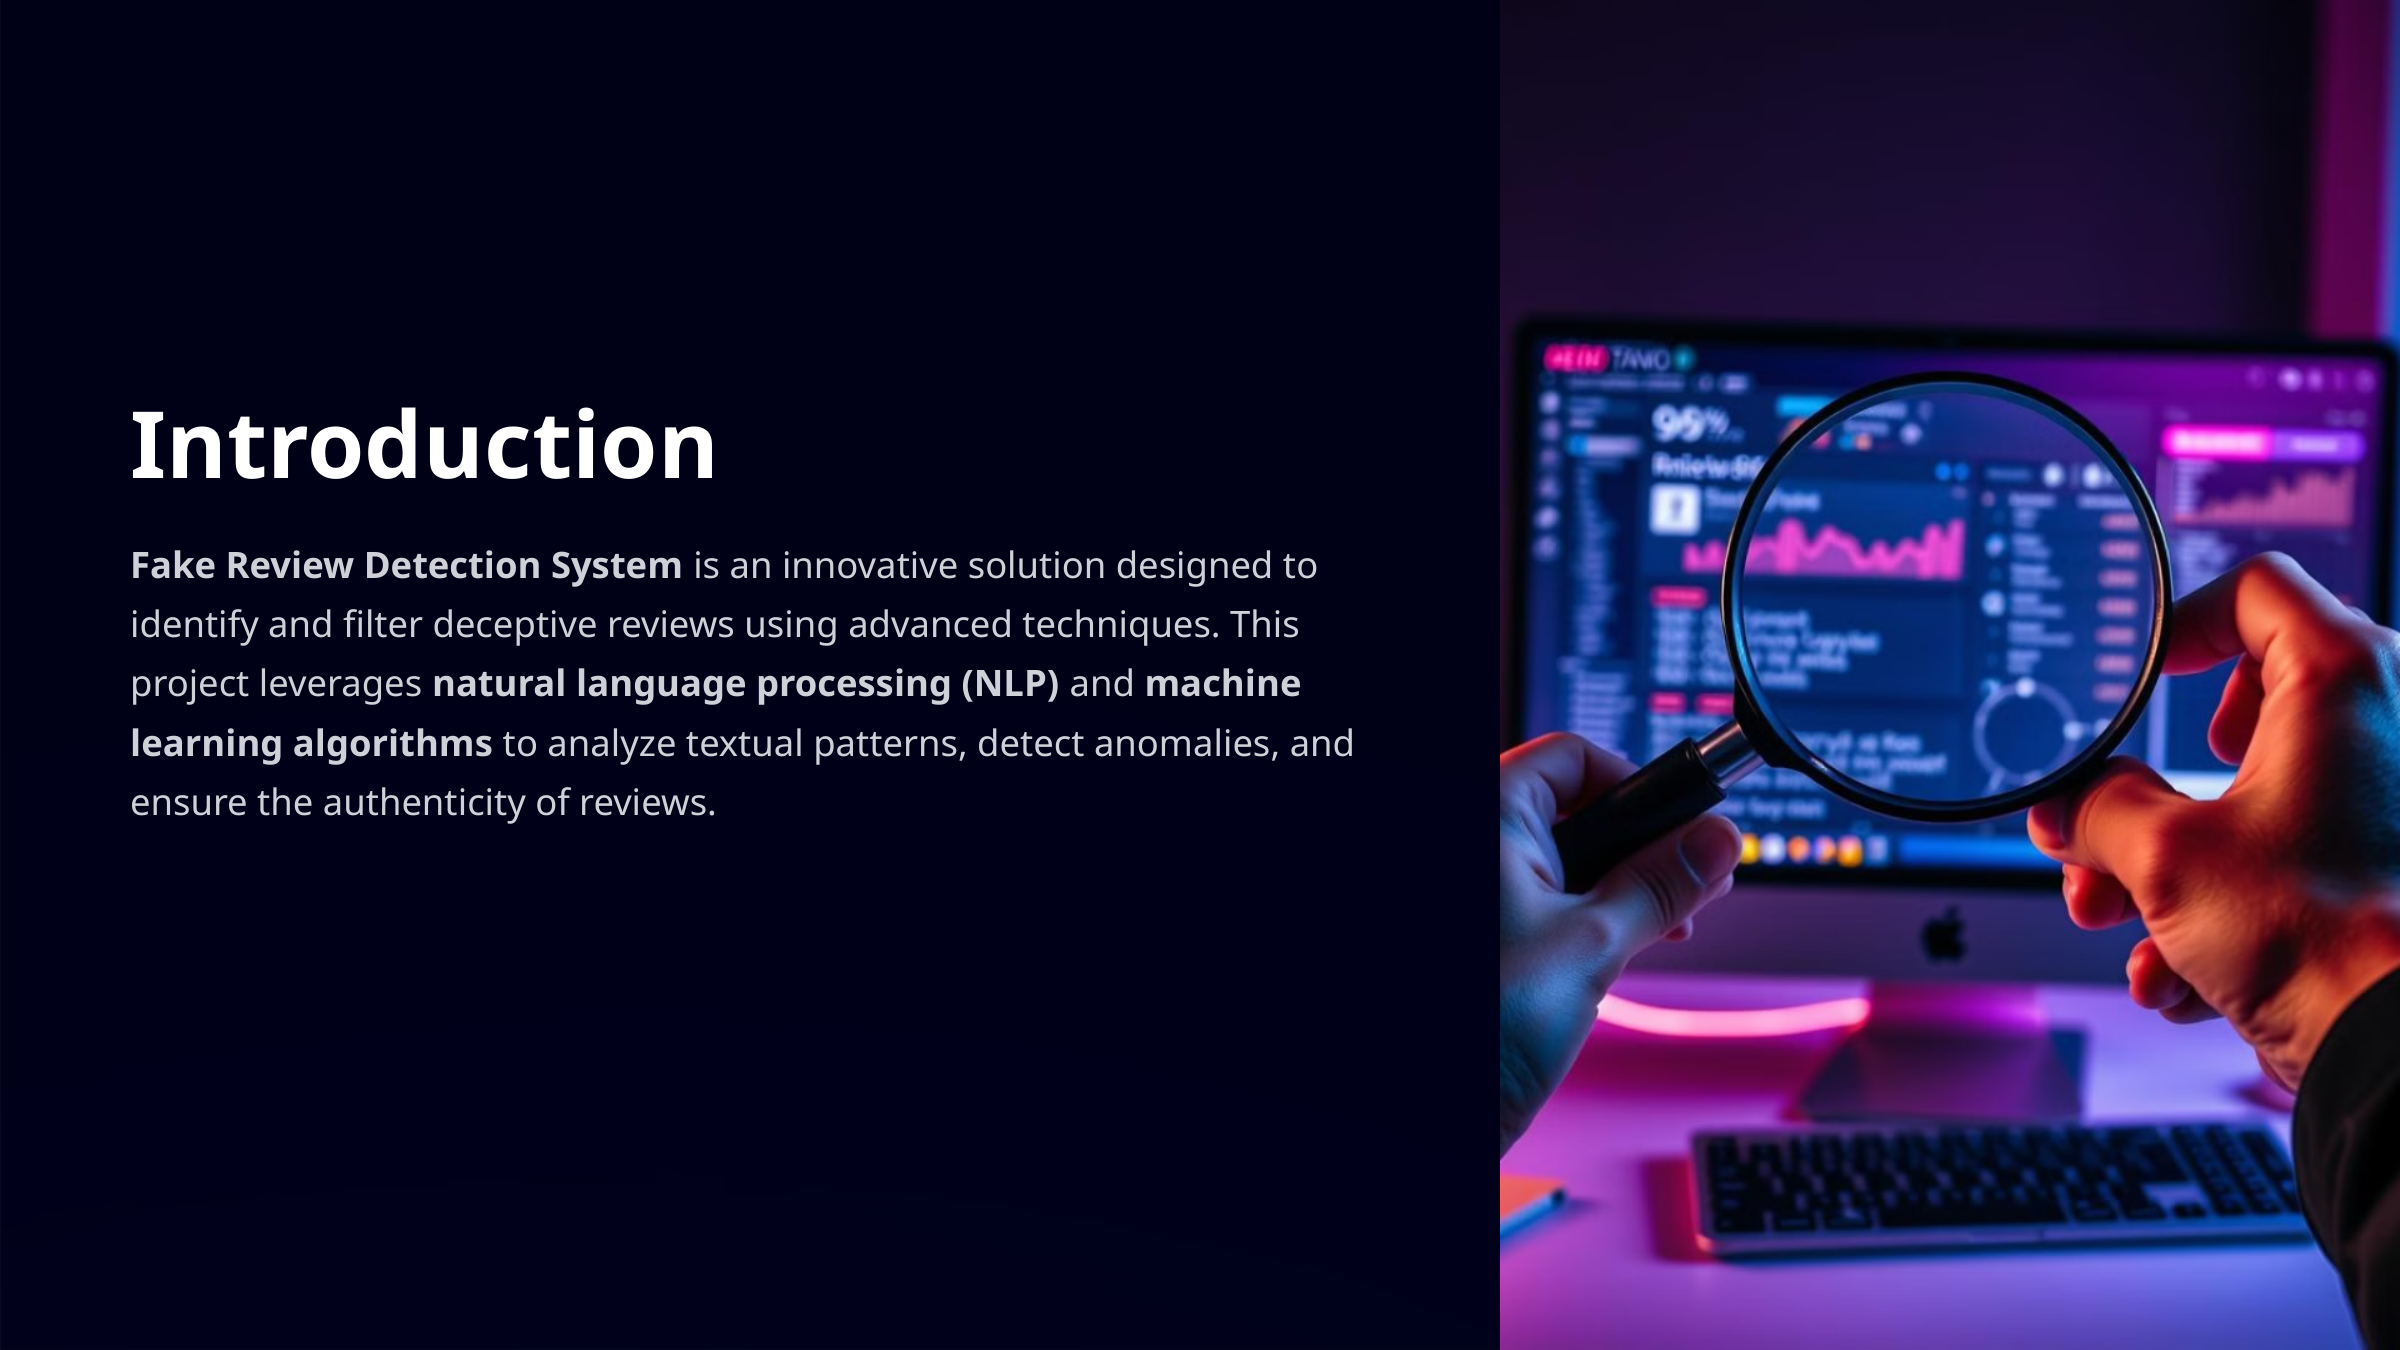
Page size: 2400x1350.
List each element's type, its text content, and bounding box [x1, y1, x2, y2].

text_box Introduction [130, 381, 1370, 526]
text_box Fake Review Detection System is an innovative solution designed to identify and filter deceptive reviews using advanced techniques. This project leverages natural language processing (NLP) and machine learning algorithms to analyze textual patterns, detect anomalies, and ensure the authenticity of reviews. [130, 526, 1370, 824]
picture [1499, 0, 2400, 1350]
